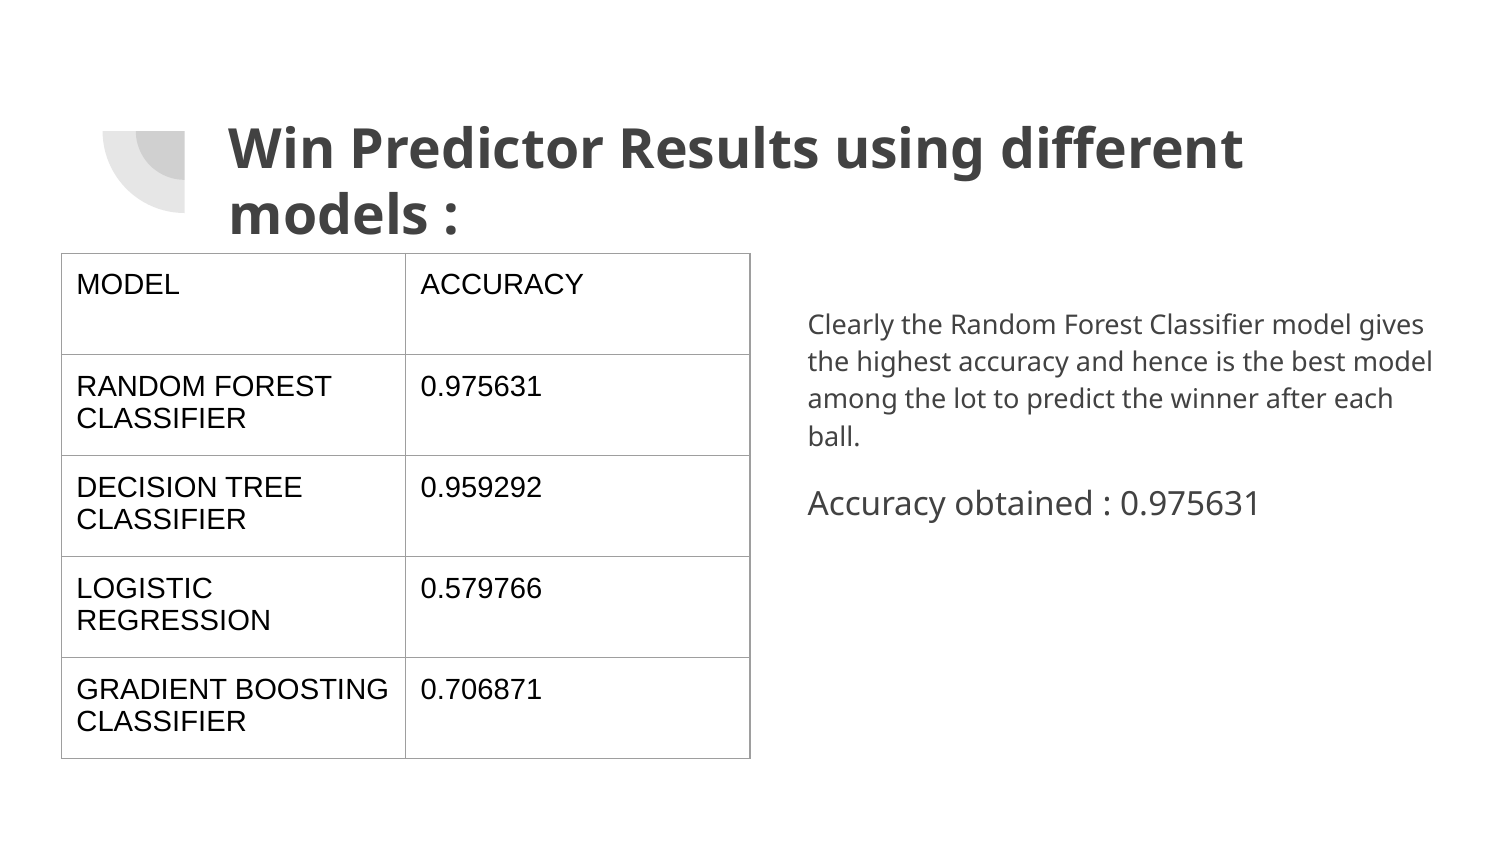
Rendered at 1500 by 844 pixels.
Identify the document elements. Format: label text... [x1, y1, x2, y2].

table_cell 0.579766 [406, 557, 749, 657]
table_header MODEL [62, 254, 405, 354]
table_cell LOGISTIC REGRESSION [62, 557, 405, 657]
table_cell GRADIENT BOOSTING CLASSIFIER [62, 658, 405, 758]
table_cell DECISION TREE CLASSIFIER [62, 456, 405, 556]
table_header ACCURACY [406, 254, 749, 354]
title Win Predictor Results using different models : [213, 98, 1433, 263]
list Clearly the Random Forest Classifier model gives the highest accuracy and hence is the best model among the lot to predict the winner after each ball. Accuracy obtained : 0.975631 [792, 287, 1449, 750]
table_cell RANDOM FOREST CLASSIFIER [62, 355, 405, 455]
table_cell 0.975631 [406, 355, 749, 455]
table_cell 0.959292 [406, 456, 749, 556]
table_cell 0.706871 [406, 658, 749, 758]
